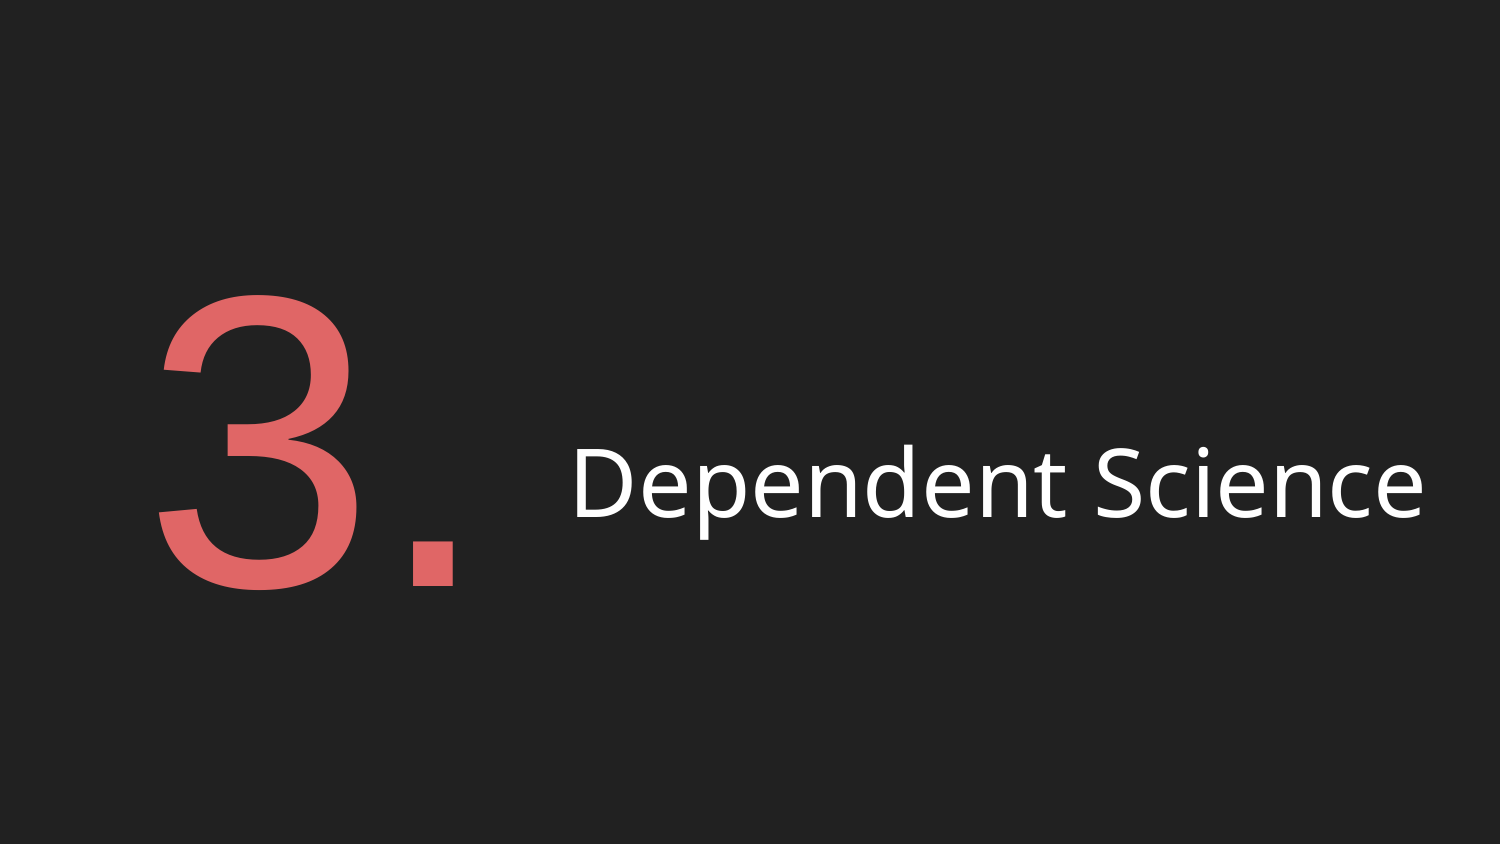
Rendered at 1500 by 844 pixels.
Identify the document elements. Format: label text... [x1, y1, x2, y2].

text_box Dependent Science [487, 291, 1444, 552]
text_box 3. [67, 154, 568, 685]
